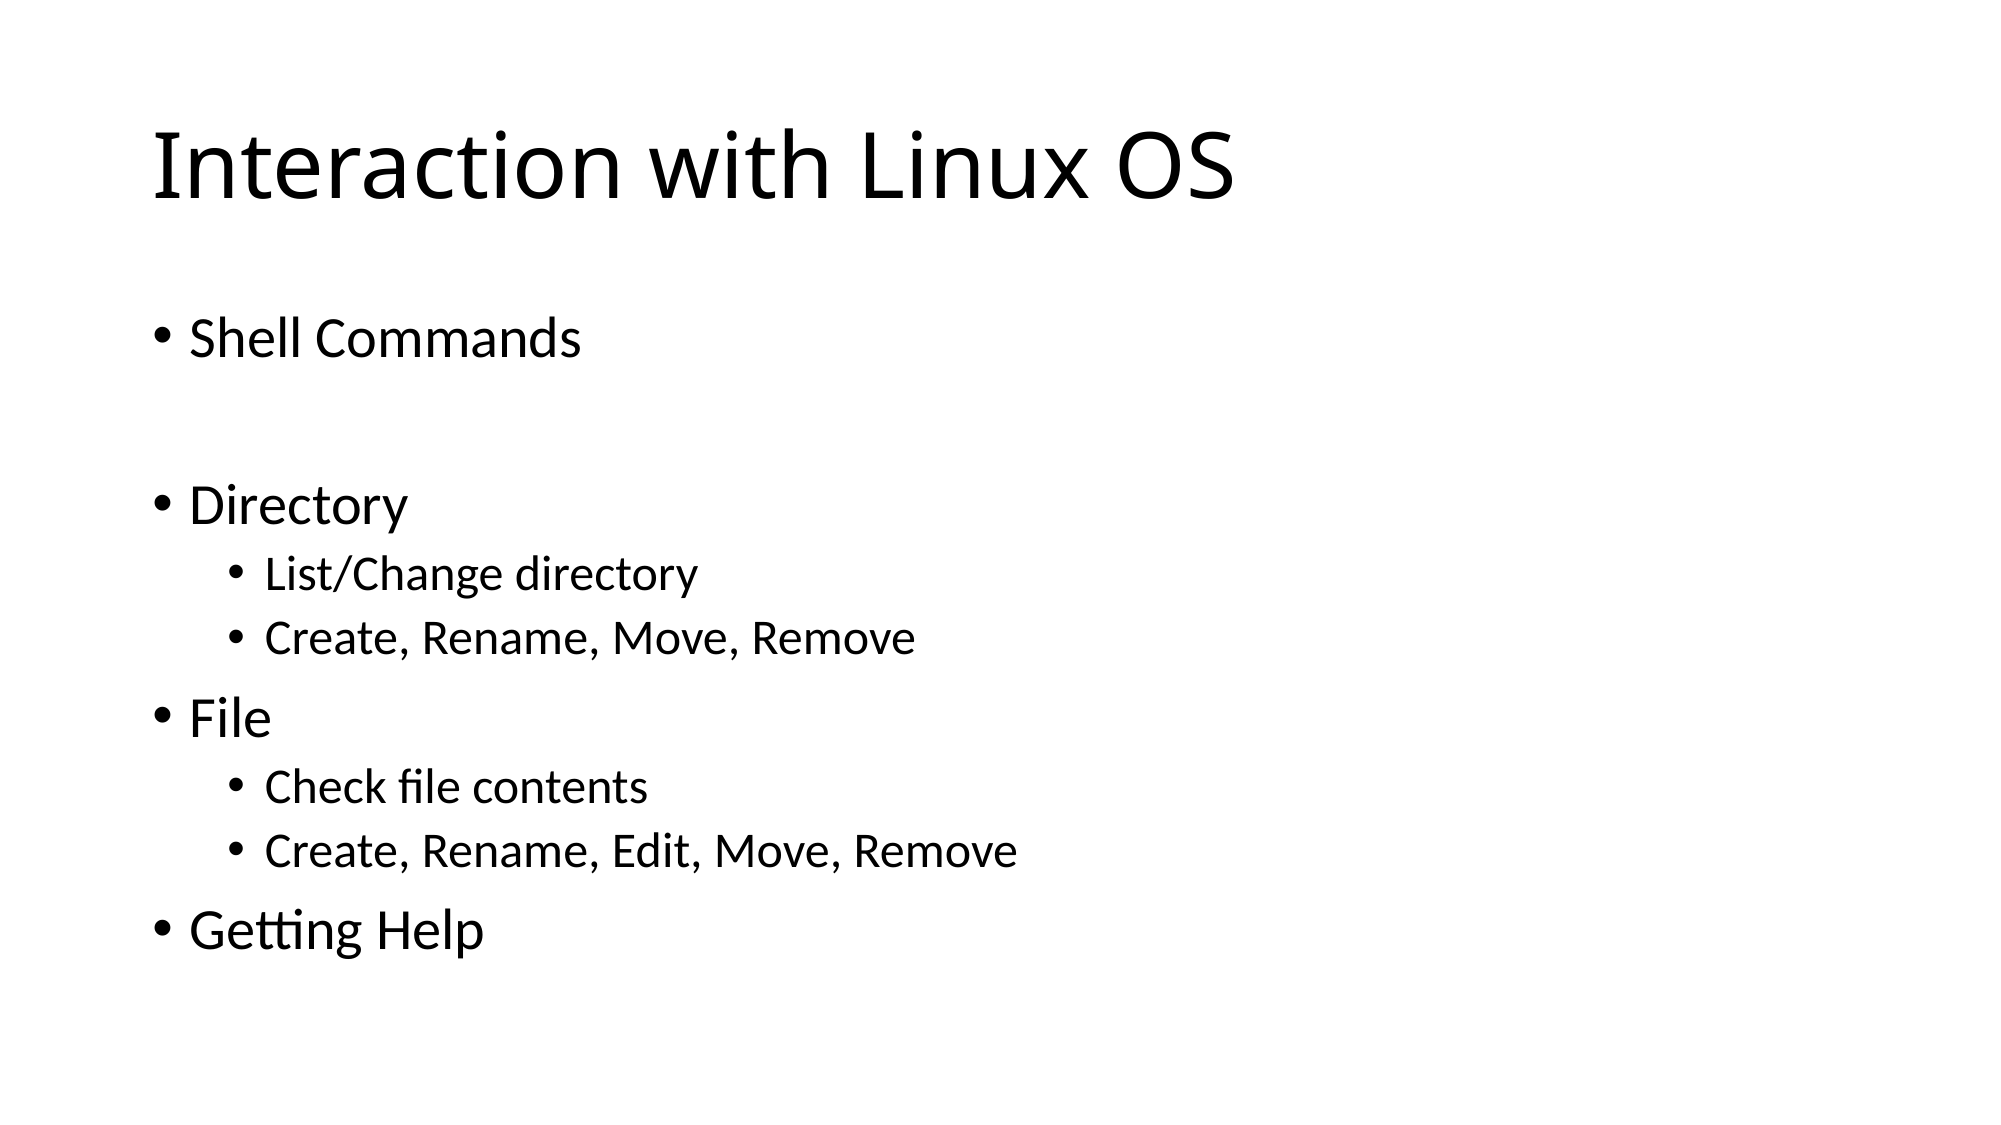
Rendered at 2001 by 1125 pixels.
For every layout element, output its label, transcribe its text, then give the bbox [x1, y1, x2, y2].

title Interaction with Linux OS [137, 59, 1863, 278]
list Shell Commands Directory List/Change directory Create, Rename, Move, Remove File Check file contents Create, Rename, Edit, Move, Remove Getting Help [137, 299, 1863, 1014]
